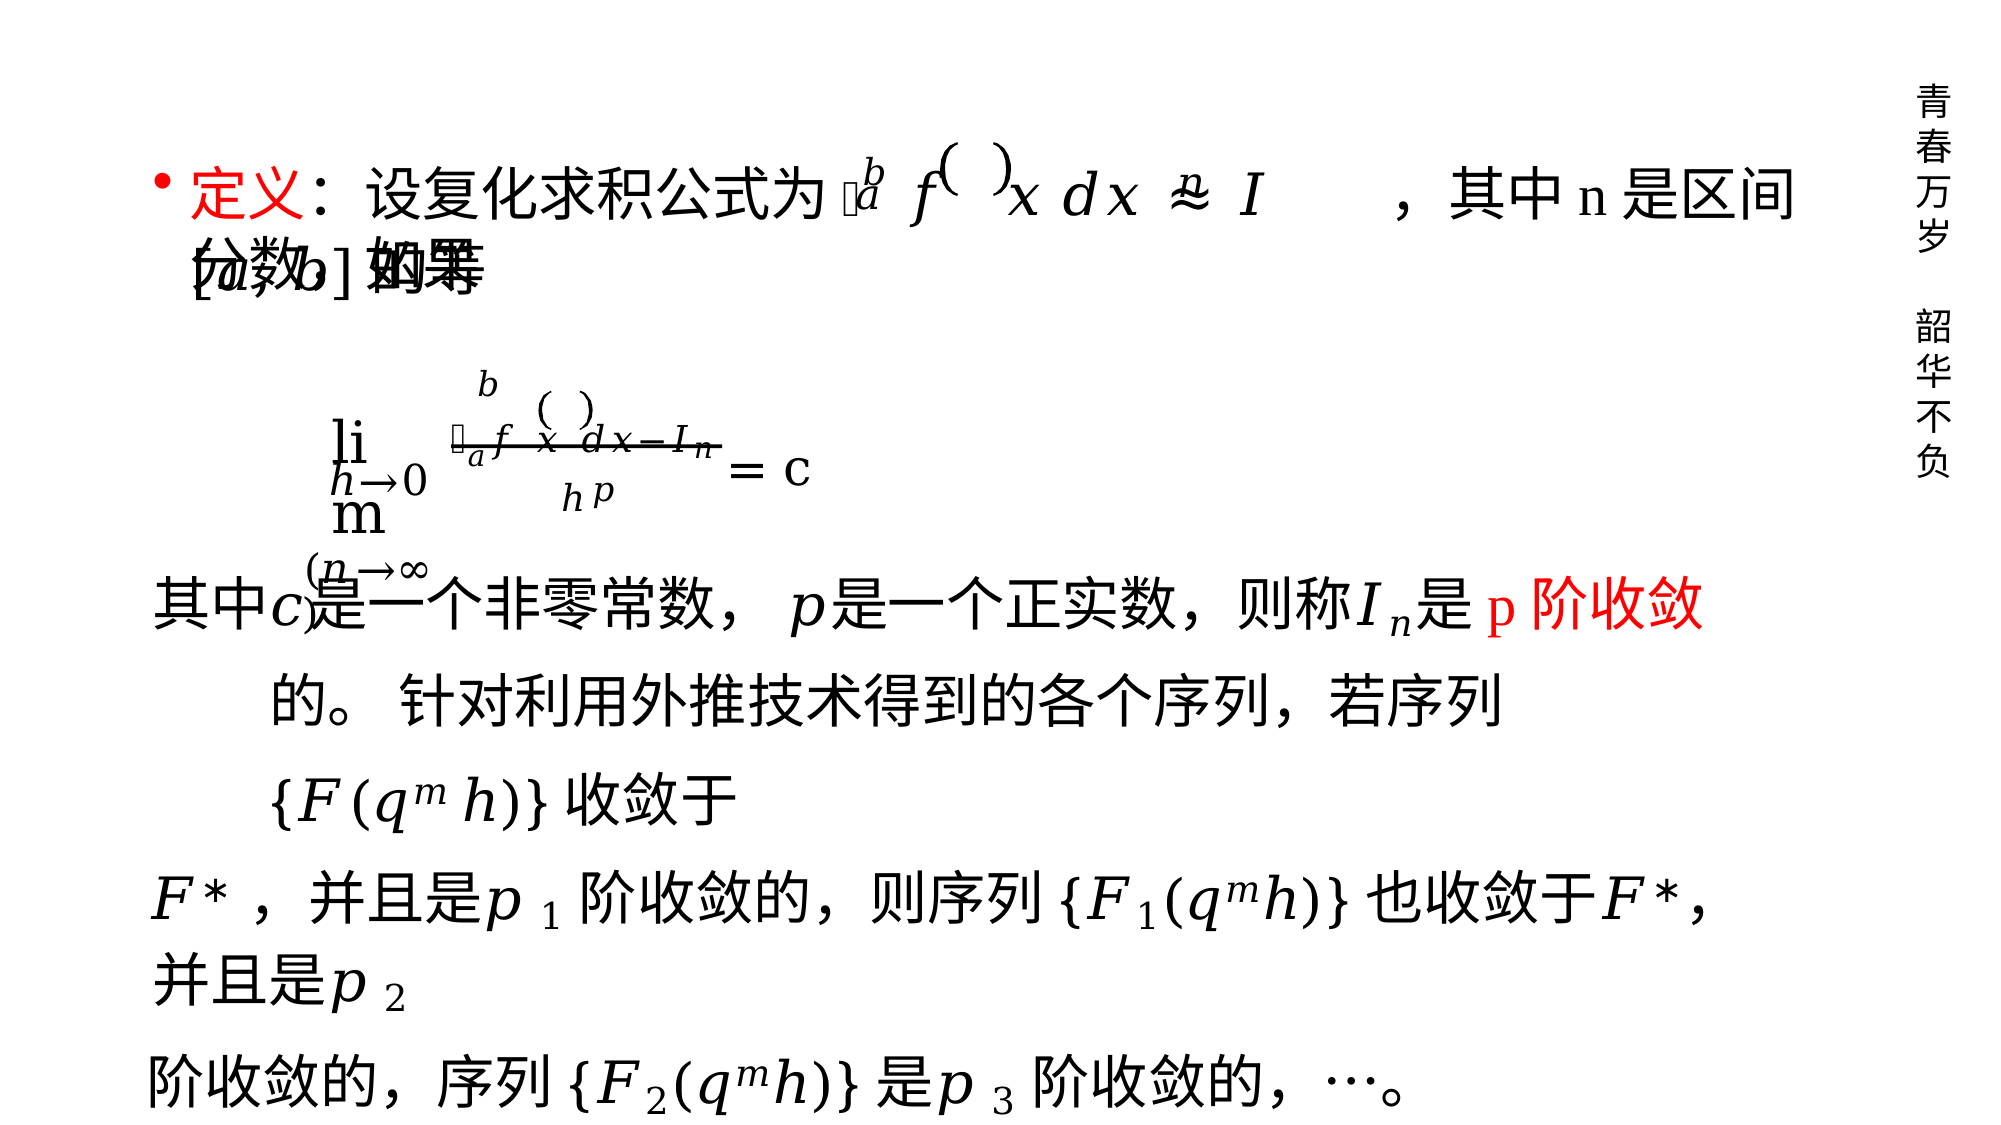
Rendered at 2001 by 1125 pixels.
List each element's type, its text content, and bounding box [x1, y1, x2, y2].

text_box 𝑏 [473, 359, 501, 364]
list 其中𝑐是一个非零常数， 𝑝是一个正实数，则称𝐼𝑛是p阶收敛的。 针对利用外推技术得到的各个序列，若序列{𝐹(𝑞𝑚ℎ)}收敛于 𝐹∗，并且是𝑝1阶收敛的，则序列{𝐹1(𝑞𝑚ℎ)}也收敛于𝐹∗，并且是𝑝2 阶收敛的，序列{𝐹2(𝑞𝑚ℎ)}是𝑝3阶收敛的，…。 [146, 535, 1817, 1125]
text_box 韶 华 不 负 [1913, 300, 1955, 483]
text_box ׬𝑎 𝑓 𝑥 𝑑𝑥−𝐼𝑛 = c [444, 364, 831, 496]
text_box ℎ→0 (𝑛→∞) [300, 450, 444, 535]
text_box 分数，如果 [187, 225, 484, 298]
text_box ℎ𝑝 [553, 496, 618, 519]
text_box 青 春 万 岁 [1913, 75, 1955, 258]
title 定义：设复化求积公式为׬𝑏 𝑓 𝑥 𝑑𝑥 ≈ 𝐼 ，其中n是区间[𝑎, 𝑏]的等 [146, 125, 1839, 316]
text_box lim [329, 402, 414, 450]
